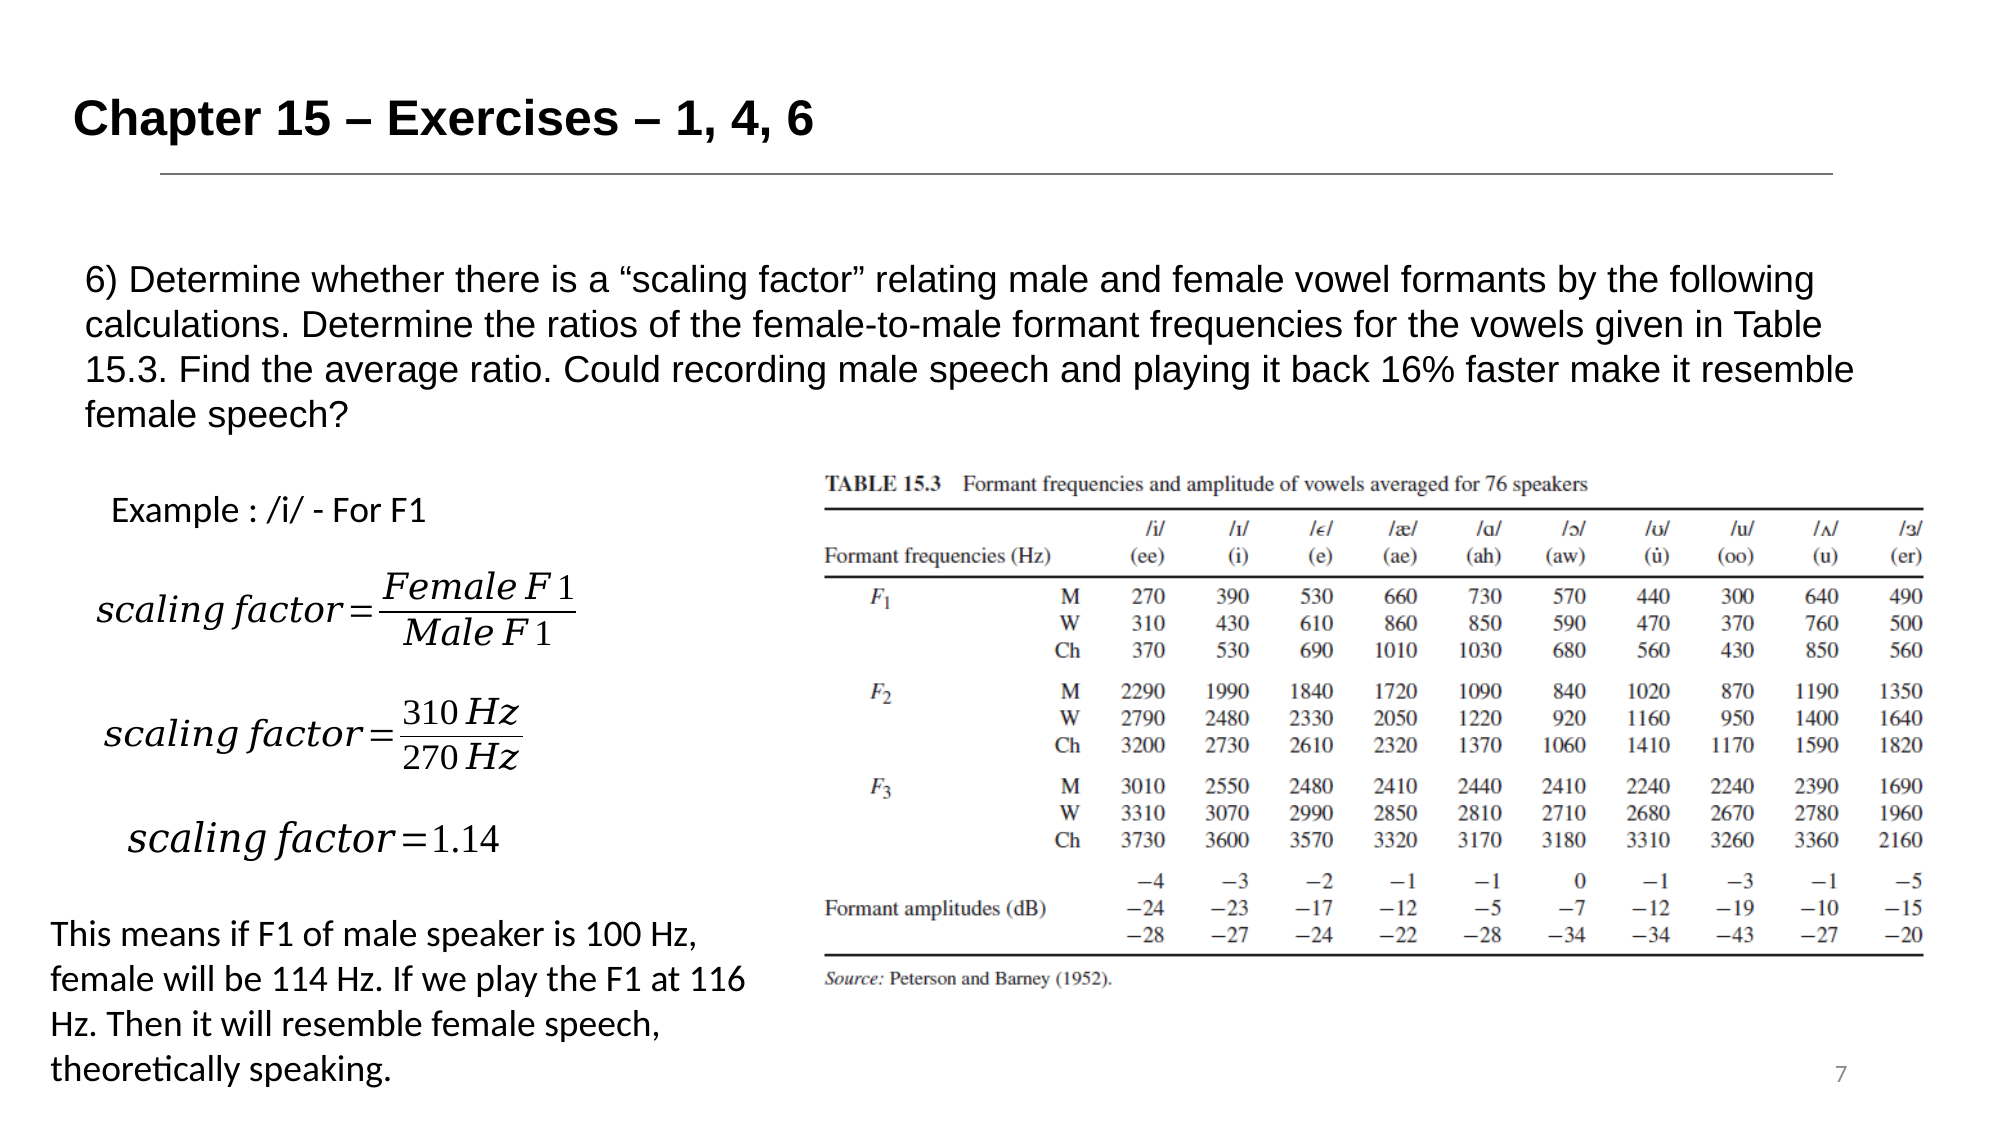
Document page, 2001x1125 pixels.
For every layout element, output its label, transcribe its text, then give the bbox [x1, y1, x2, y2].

picture [767, 445, 1968, 994]
text_box This means if F1 of male speaker is 100 Hz, female will be 114 Hz. If we play the F1 at 116 Hz. Then it will resemble female speech, theoretically speaking. [35, 901, 795, 1097]
text_box Example : /i/ - For F1 [96, 477, 442, 538]
text_box Chapter 15 – Exercises – 1, 4, 6 [58, 77, 831, 153]
text_box 6) Determine whether there is a “scaling factor” relating male and female vowel formants by the following calculations. Determine the ratios of the female-to-male formant frequencies for the vowels given in Table 15.3. Find the average ratio. Could recording male speech and playing it back 16% faster make it resemble female speech? [70, 247, 1890, 488]
slide_number 7 [1412, 1042, 1863, 1103]
